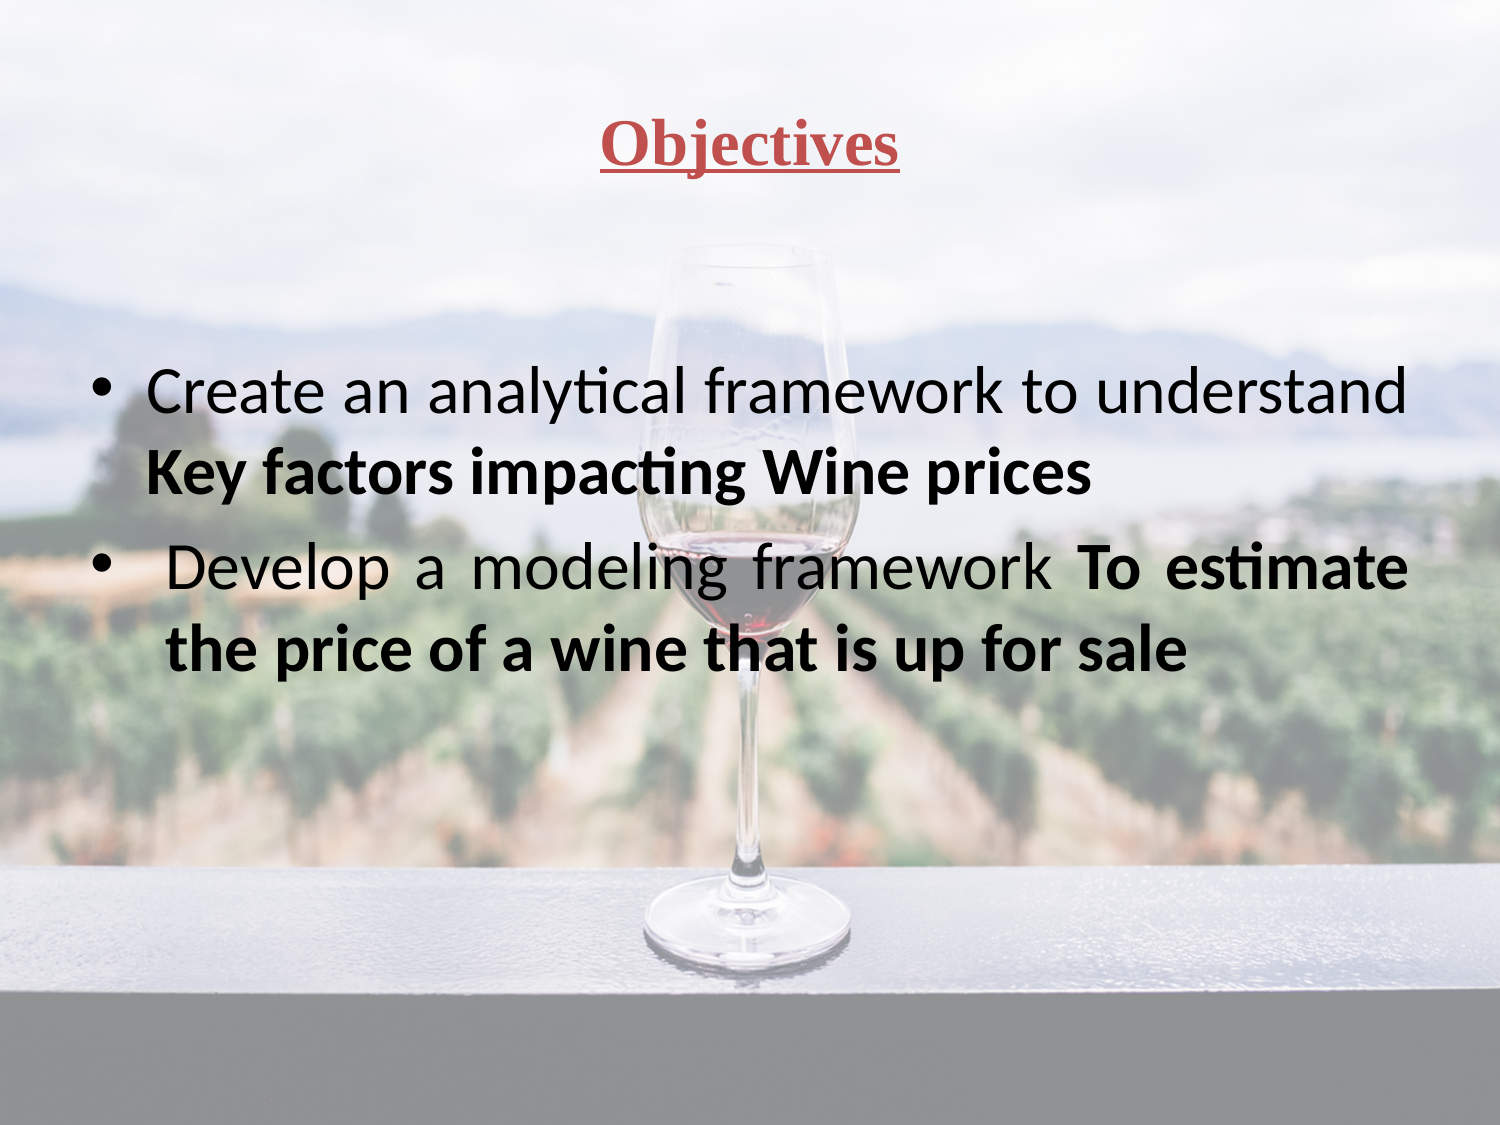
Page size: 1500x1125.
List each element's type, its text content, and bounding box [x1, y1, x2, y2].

title Objectives [75, 45, 1425, 233]
list Create an analytical framework to understand Key factors impacting Wine prices Develop a modeling framework To estimate the price of a wine that is up for sale [75, 338, 1425, 799]
